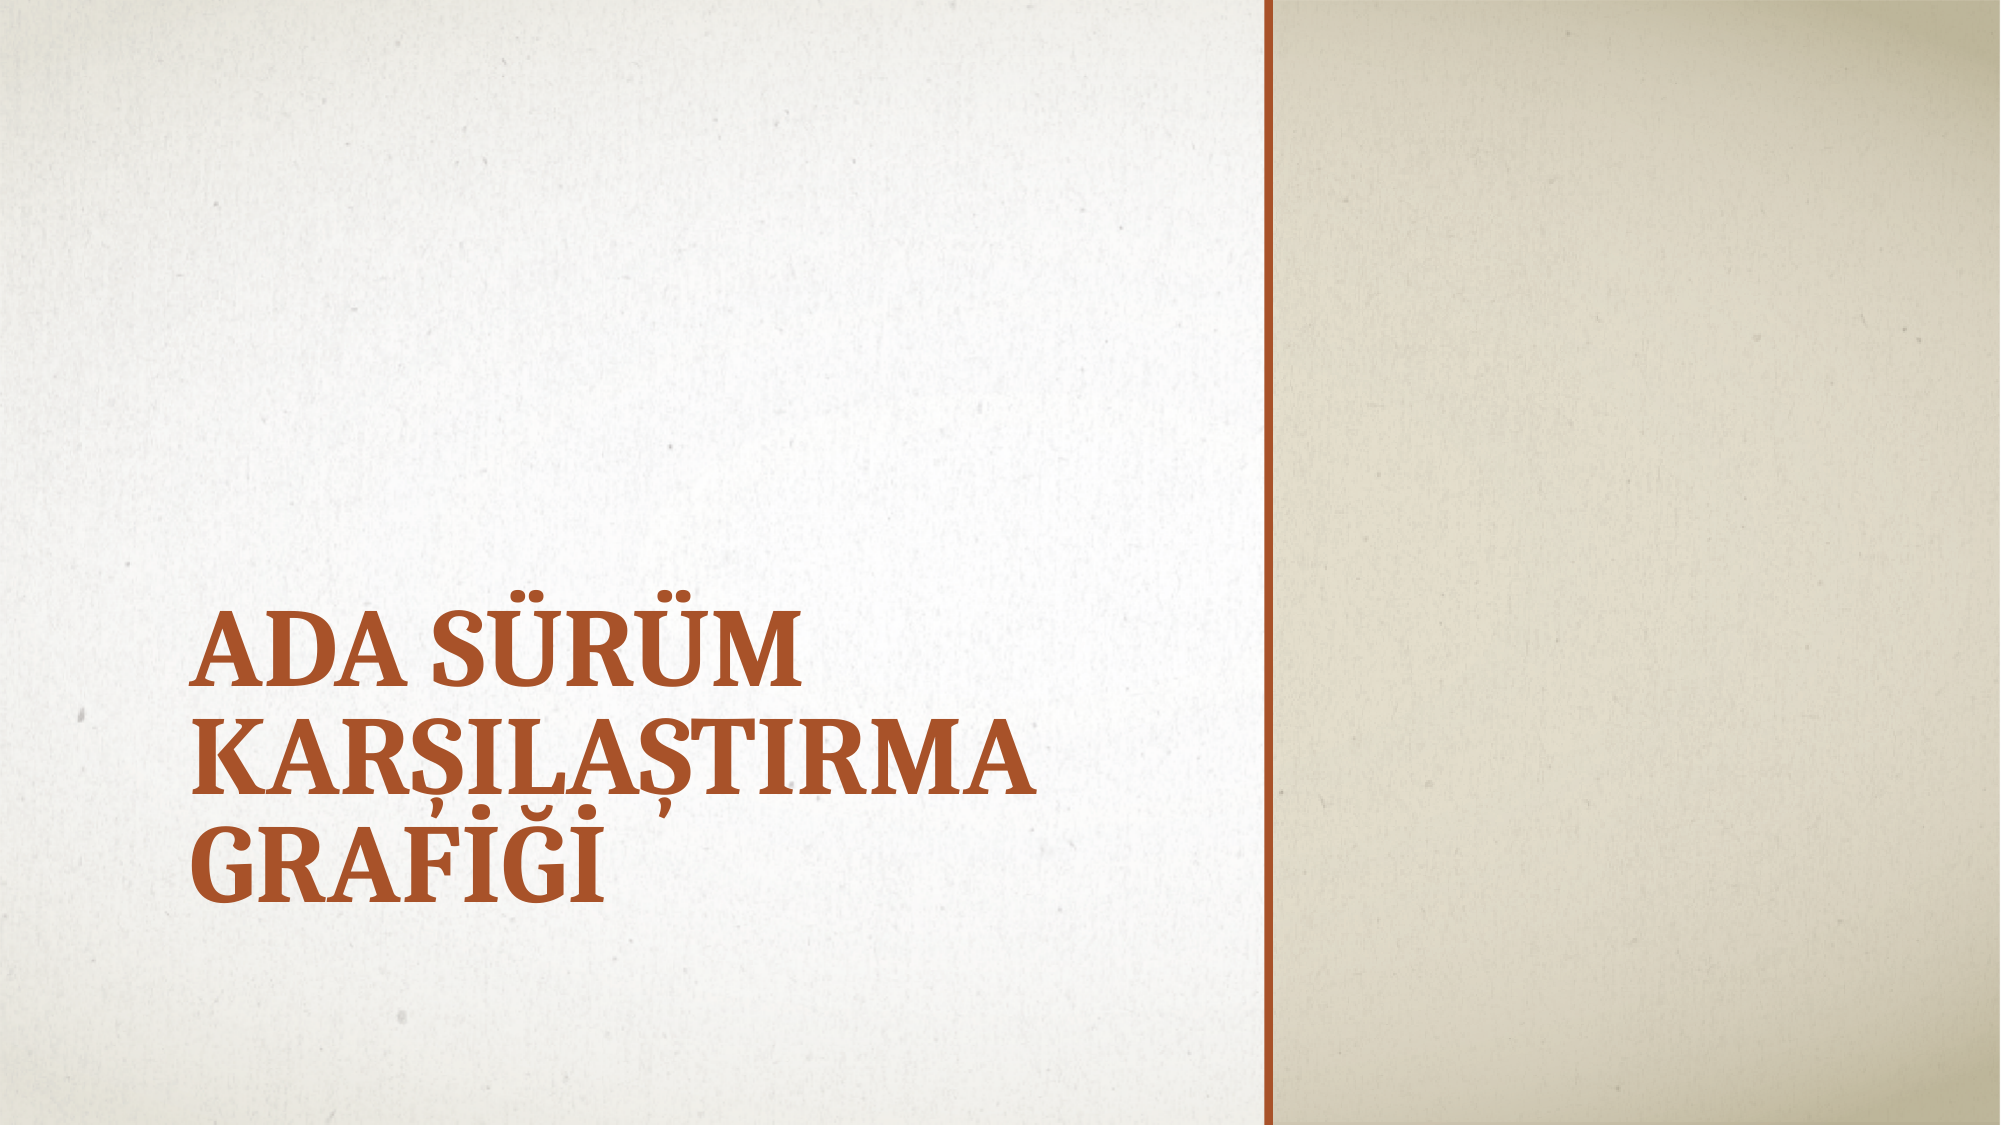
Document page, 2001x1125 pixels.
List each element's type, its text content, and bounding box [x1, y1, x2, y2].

picture [0, 0, 1264, 1125]
title ADA sürüm Karşılaştırma grafiği [174, 256, 1150, 932]
picture [1273, 0, 2001, 1125]
